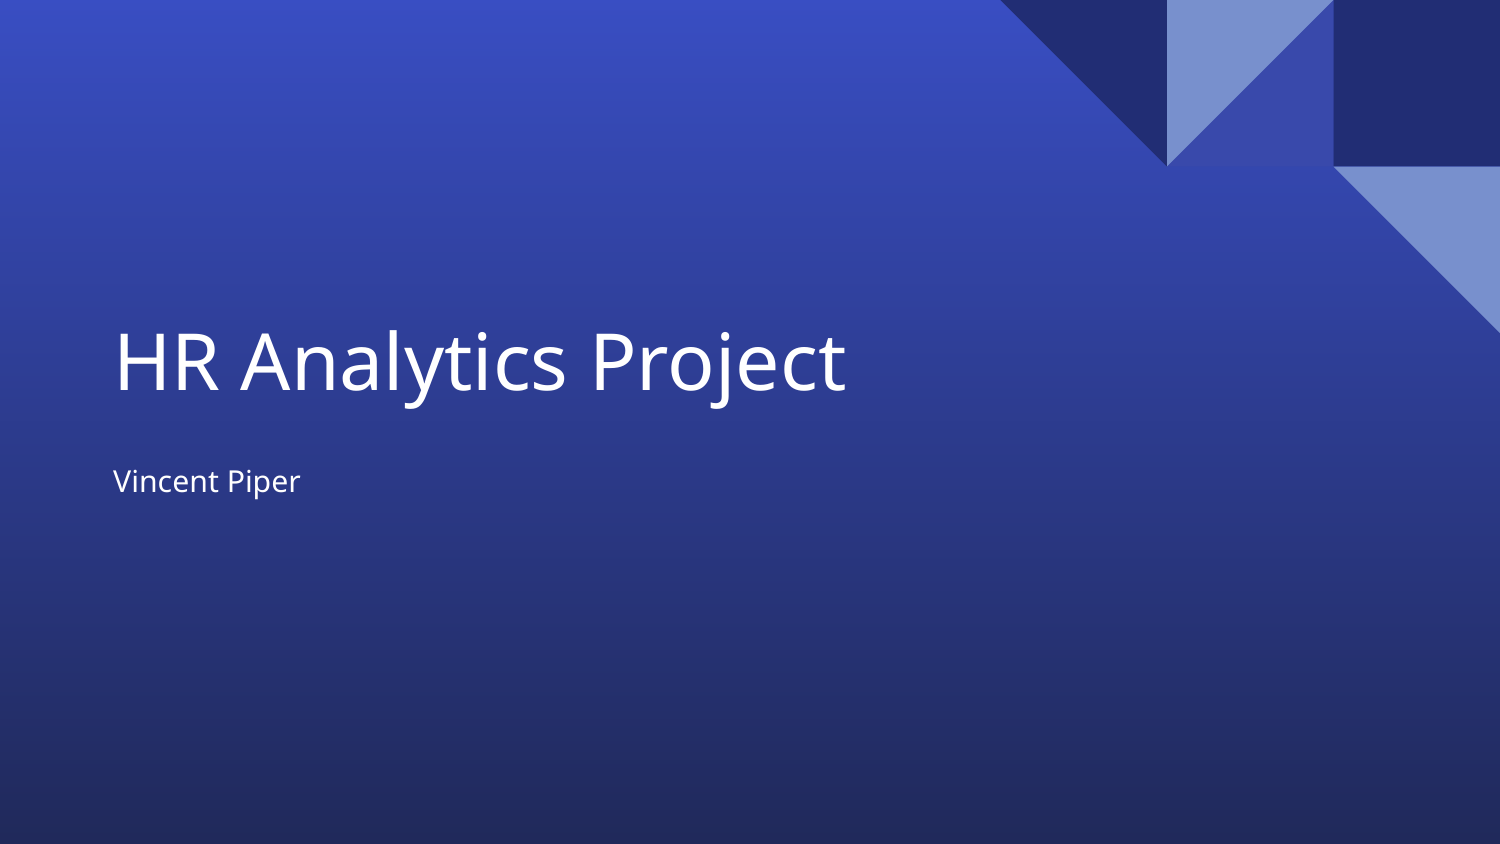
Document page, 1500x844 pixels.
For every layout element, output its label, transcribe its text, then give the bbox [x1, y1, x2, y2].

subtitle Vincent Piper [98, 445, 1447, 517]
title HR Analytics Project [98, 291, 1447, 429]
